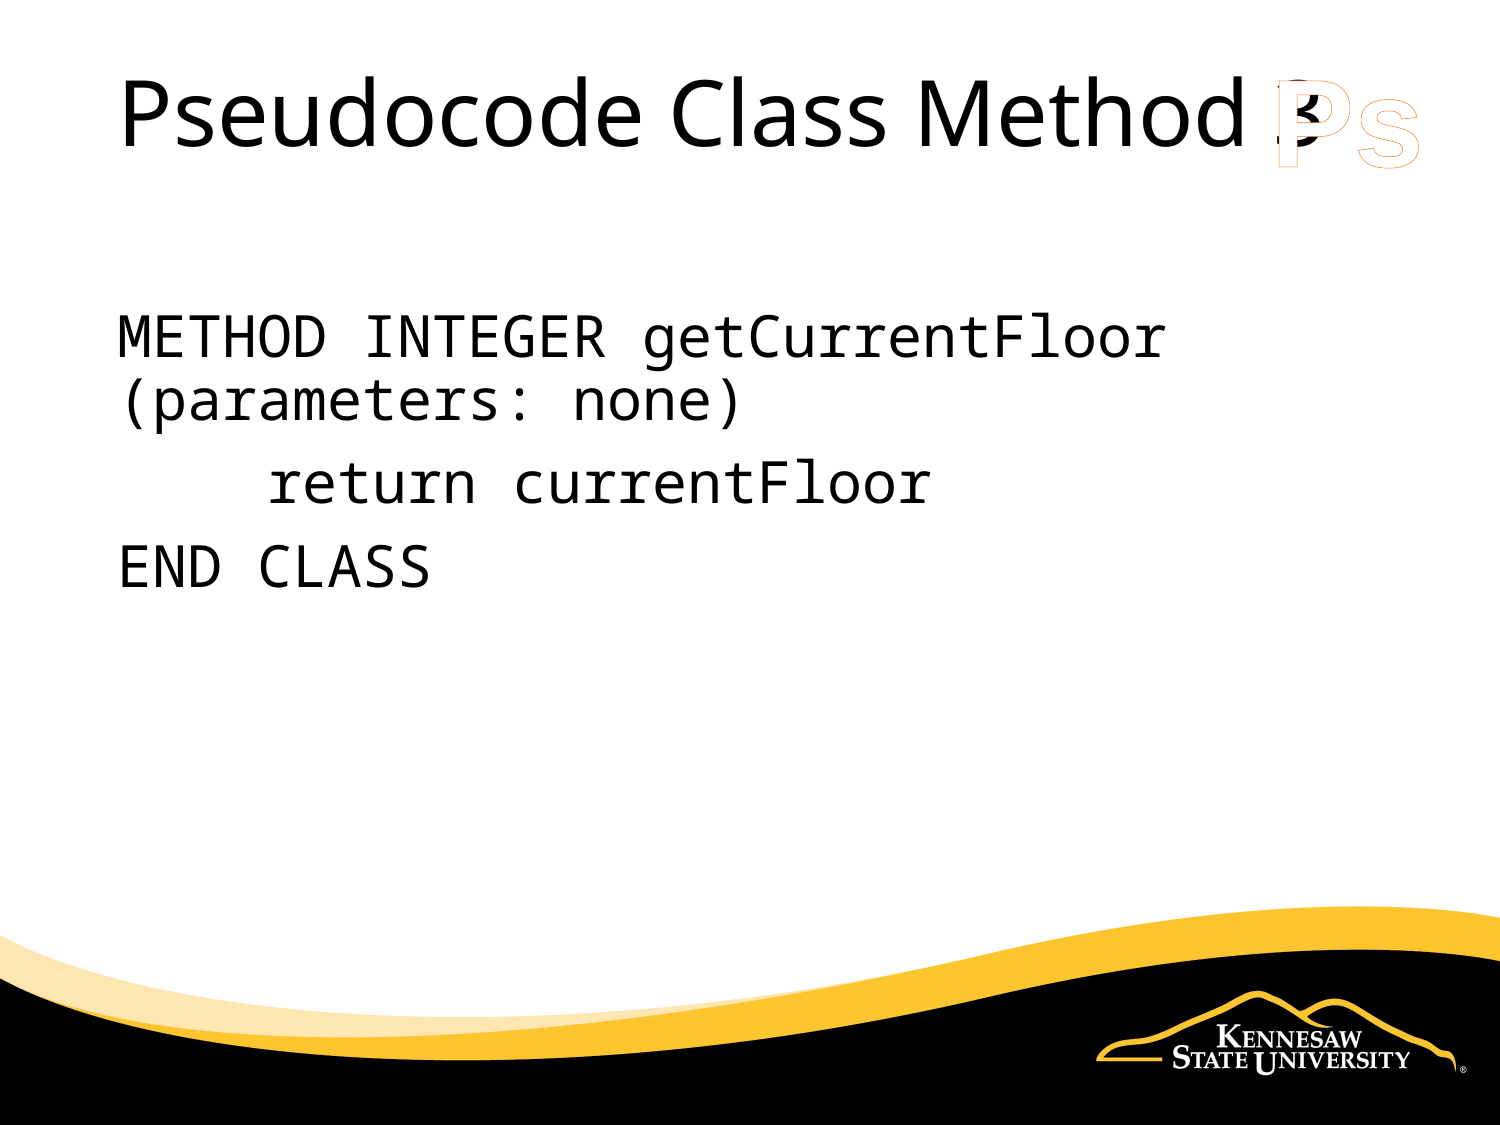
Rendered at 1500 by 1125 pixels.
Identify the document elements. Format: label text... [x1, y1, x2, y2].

text_box Ps [1237, 34, 1457, 200]
picture [0, 0, 1500, 1125]
list METHOD INTEGER getCurrentFloor (parameters: none) return currentFloor END CLASS [103, 299, 1397, 885]
title Pseudocode Class Method 3 [103, 59, 1237, 176]
